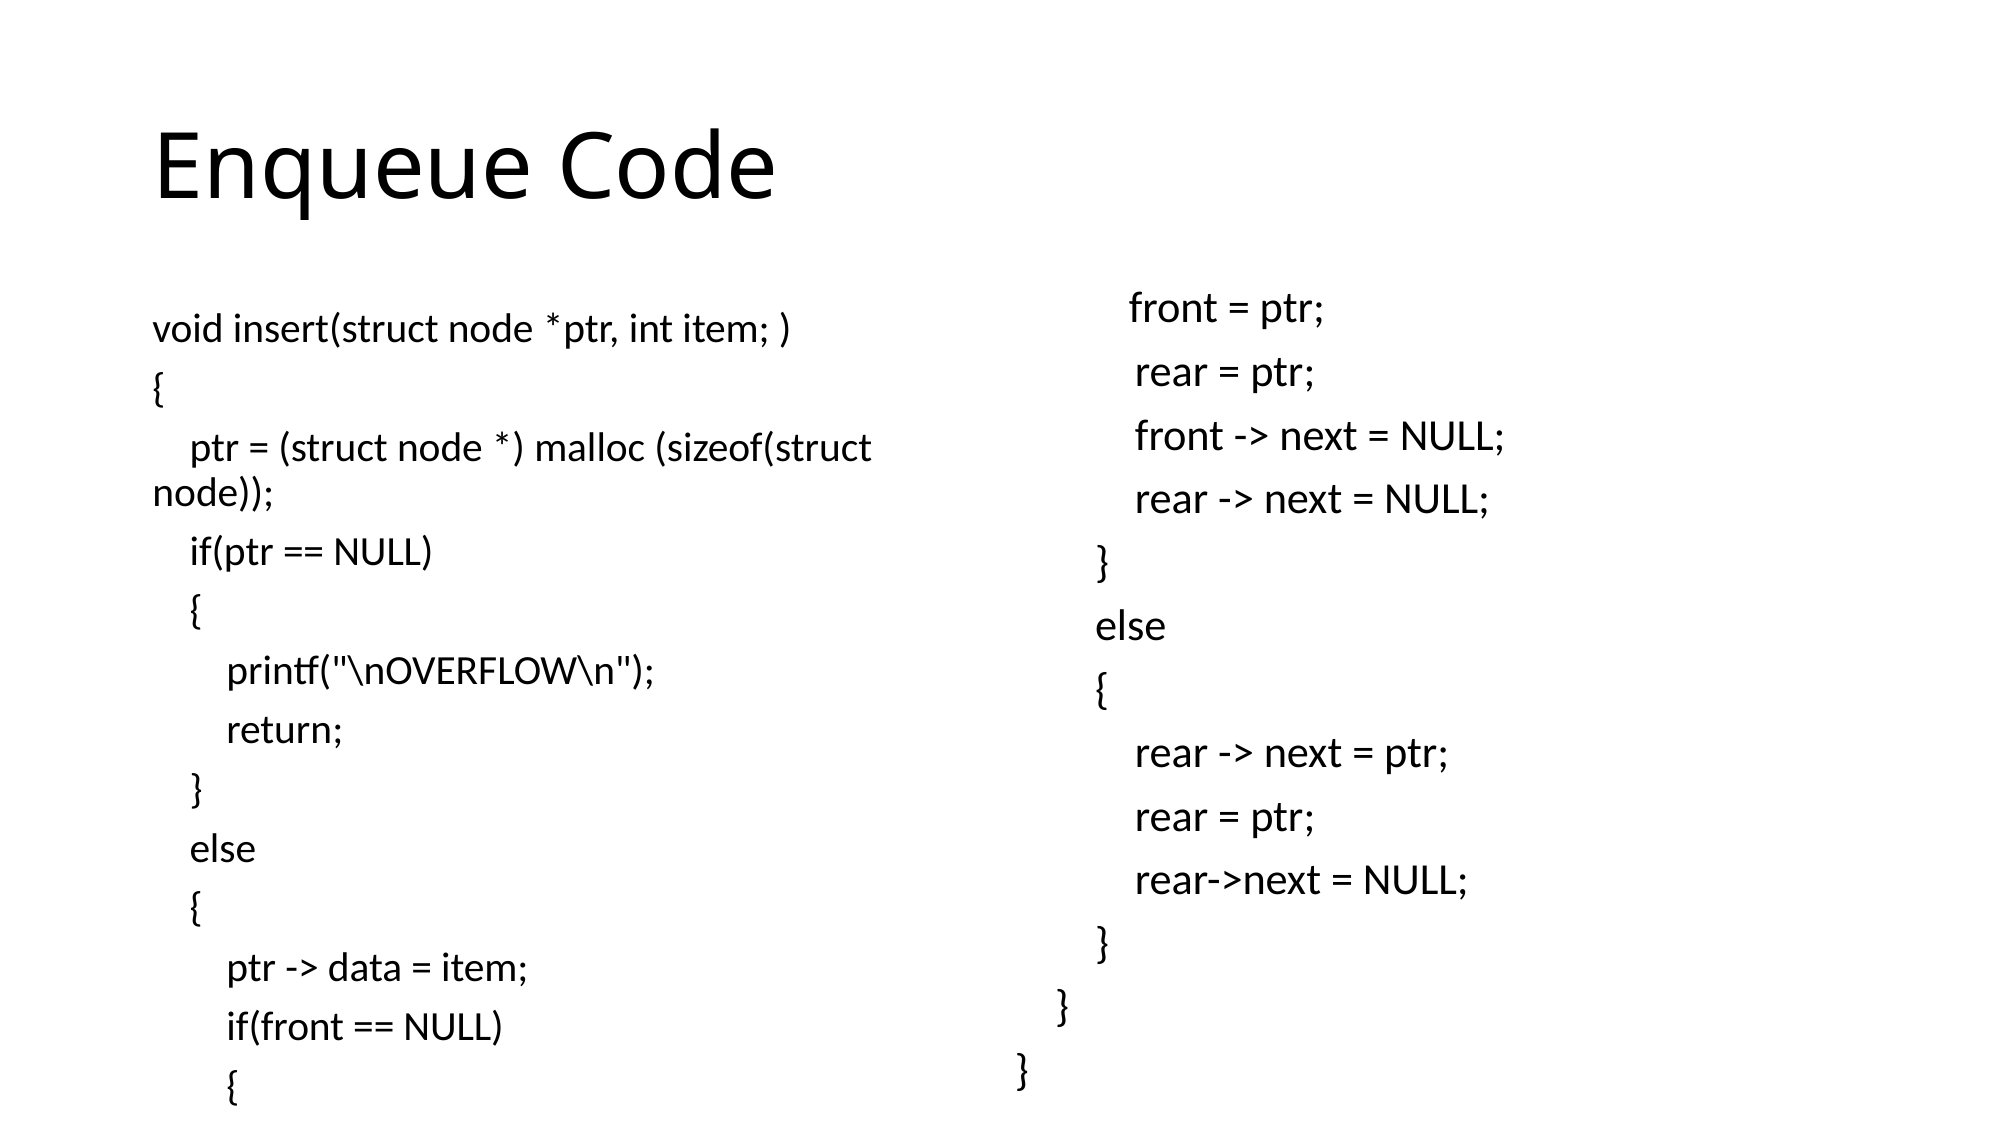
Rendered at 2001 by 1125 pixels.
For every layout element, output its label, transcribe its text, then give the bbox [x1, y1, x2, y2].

text_box front = ptr; rear = ptr; front -> next = NULL; rear -> next = NULL; } else { rear -> next = ptr; rear = ptr; rear->next = NULL; } } } [999, 277, 1863, 1103]
title Enqueue Code [137, 59, 1863, 278]
list void insert(struct node *ptr, int item; ) { ptr = (struct node *) malloc (sizeof(struct node)); if(ptr == NULL) { printf("\nOVERFLOW\n"); return; } else { ptr -> data = item; if(front == NULL) { [137, 299, 1000, 1125]
